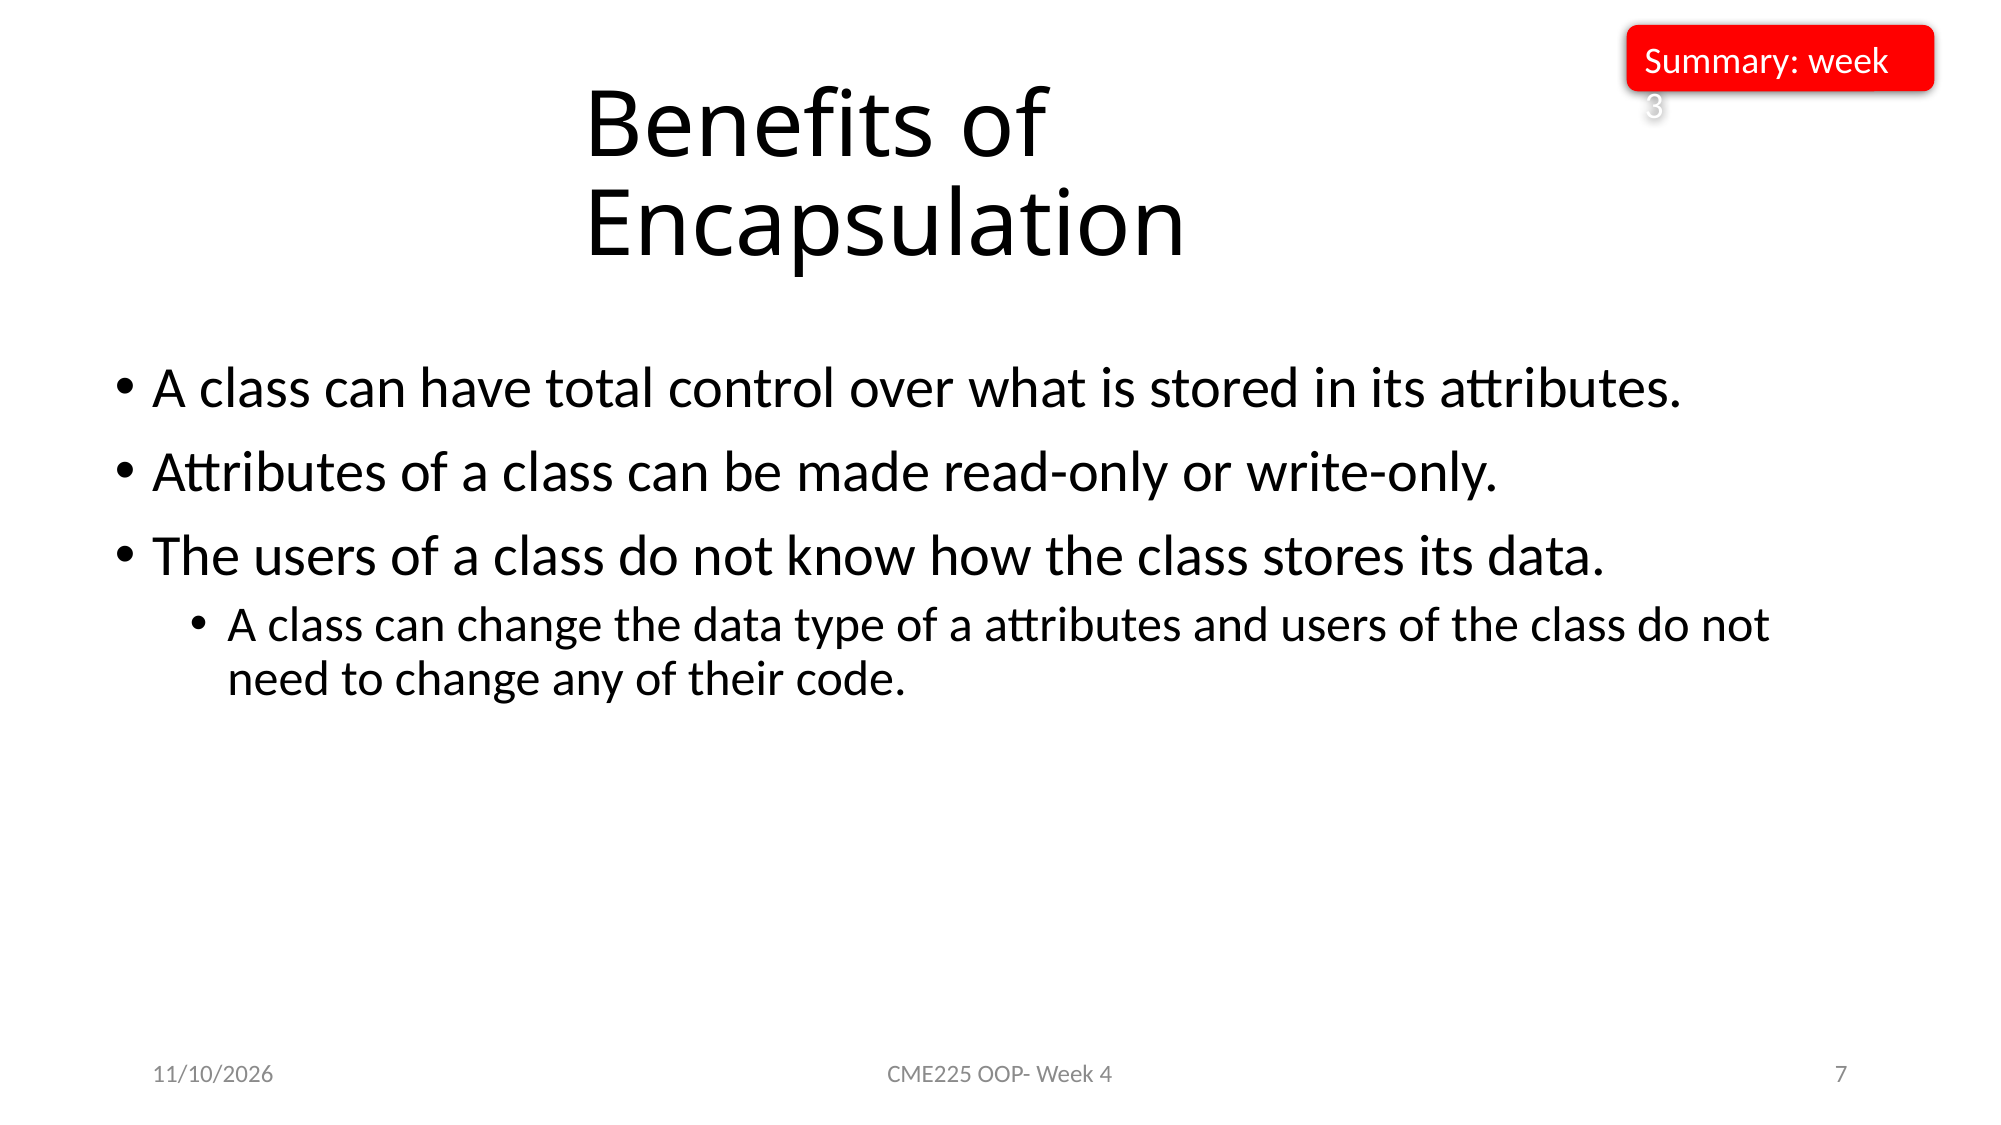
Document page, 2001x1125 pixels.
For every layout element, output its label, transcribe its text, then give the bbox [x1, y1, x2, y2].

list A class can have total control over what is stored in its attributes. Attributes of a class can be made read-only or write-only. The users of a class do not know how the class stores its data. A class can change the data type of a attributes and users of the class do not need to change any of their code. [99, 350, 1825, 1007]
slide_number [137, 1042, 588, 1103]
slide_number 7 [1412, 1042, 1863, 1103]
footer CME225 OOP- Week 4 [662, 1042, 1338, 1103]
text_box Summary: week 3 [1626, 24, 1935, 92]
title Benefits of Encapsulation [568, 102, 1650, 250]
